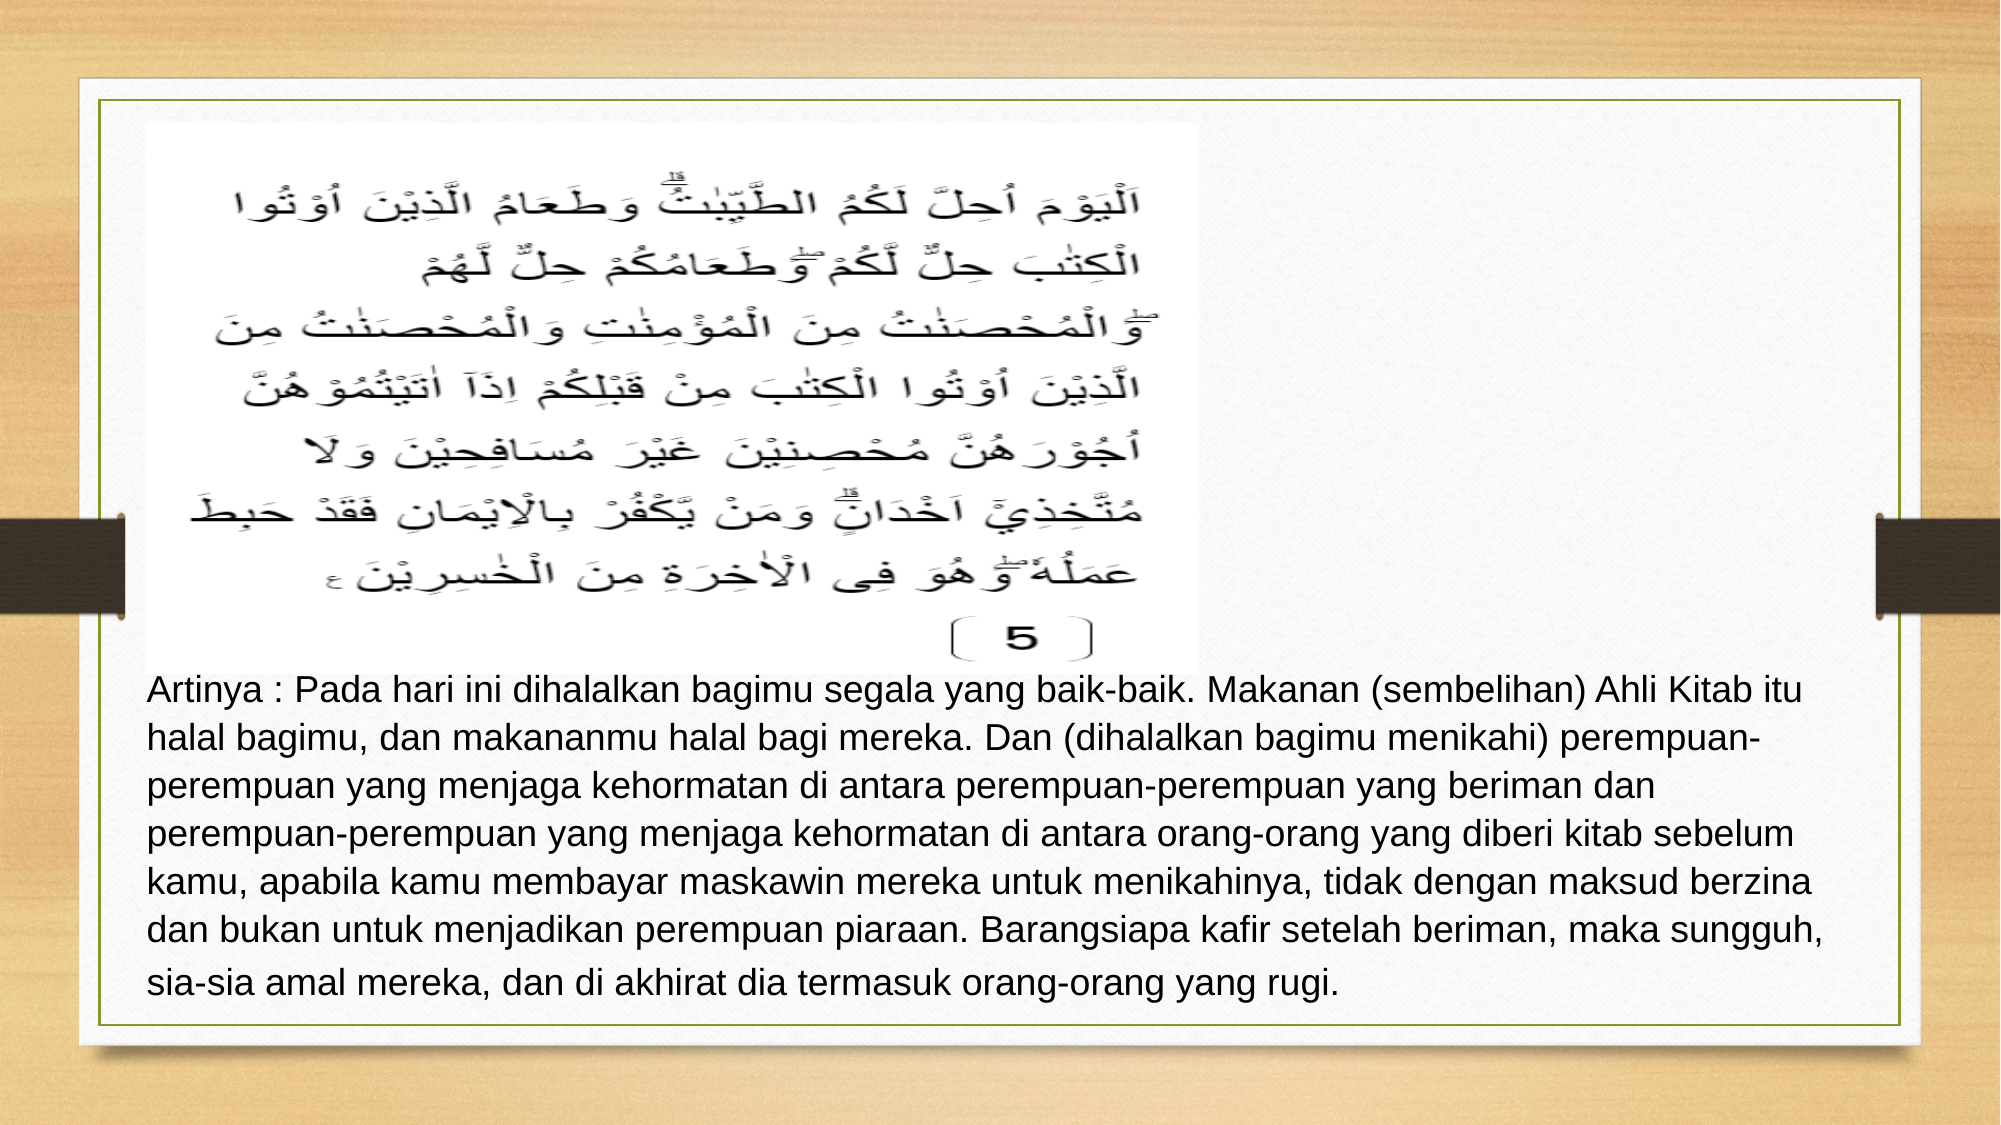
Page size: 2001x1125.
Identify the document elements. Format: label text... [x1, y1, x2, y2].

picture [0, 0, 2001, 1125]
text_box Artinya : Pada hari ini dihalalkan bagimu segala yang baik-baik. Makanan (sembelihan) Ahli Kitab itu halal bagimu, dan makananmu halal bagi mereka. Dan (dihalalkan bagimu menikahi) perempuan-perempuan yang menjaga kehormatan di antara perempuan-perempuan yang beriman dan perempuan-perempuan yang menjaga kehormatan di antara orang-orang yang diberi kitab sebelum kamu, apabila kamu membayar maskawin mereka untuk menikahinya, tidak dengan maksud berzina dan bukan untuk menjadikan perempuan piaraan. Barangsiapa kafir setelah beriman, maka sungguh, sia-sia amal mereka, dan di akhirat dia termasuk orang-orang yang rugi. [131, 654, 1841, 1076]
